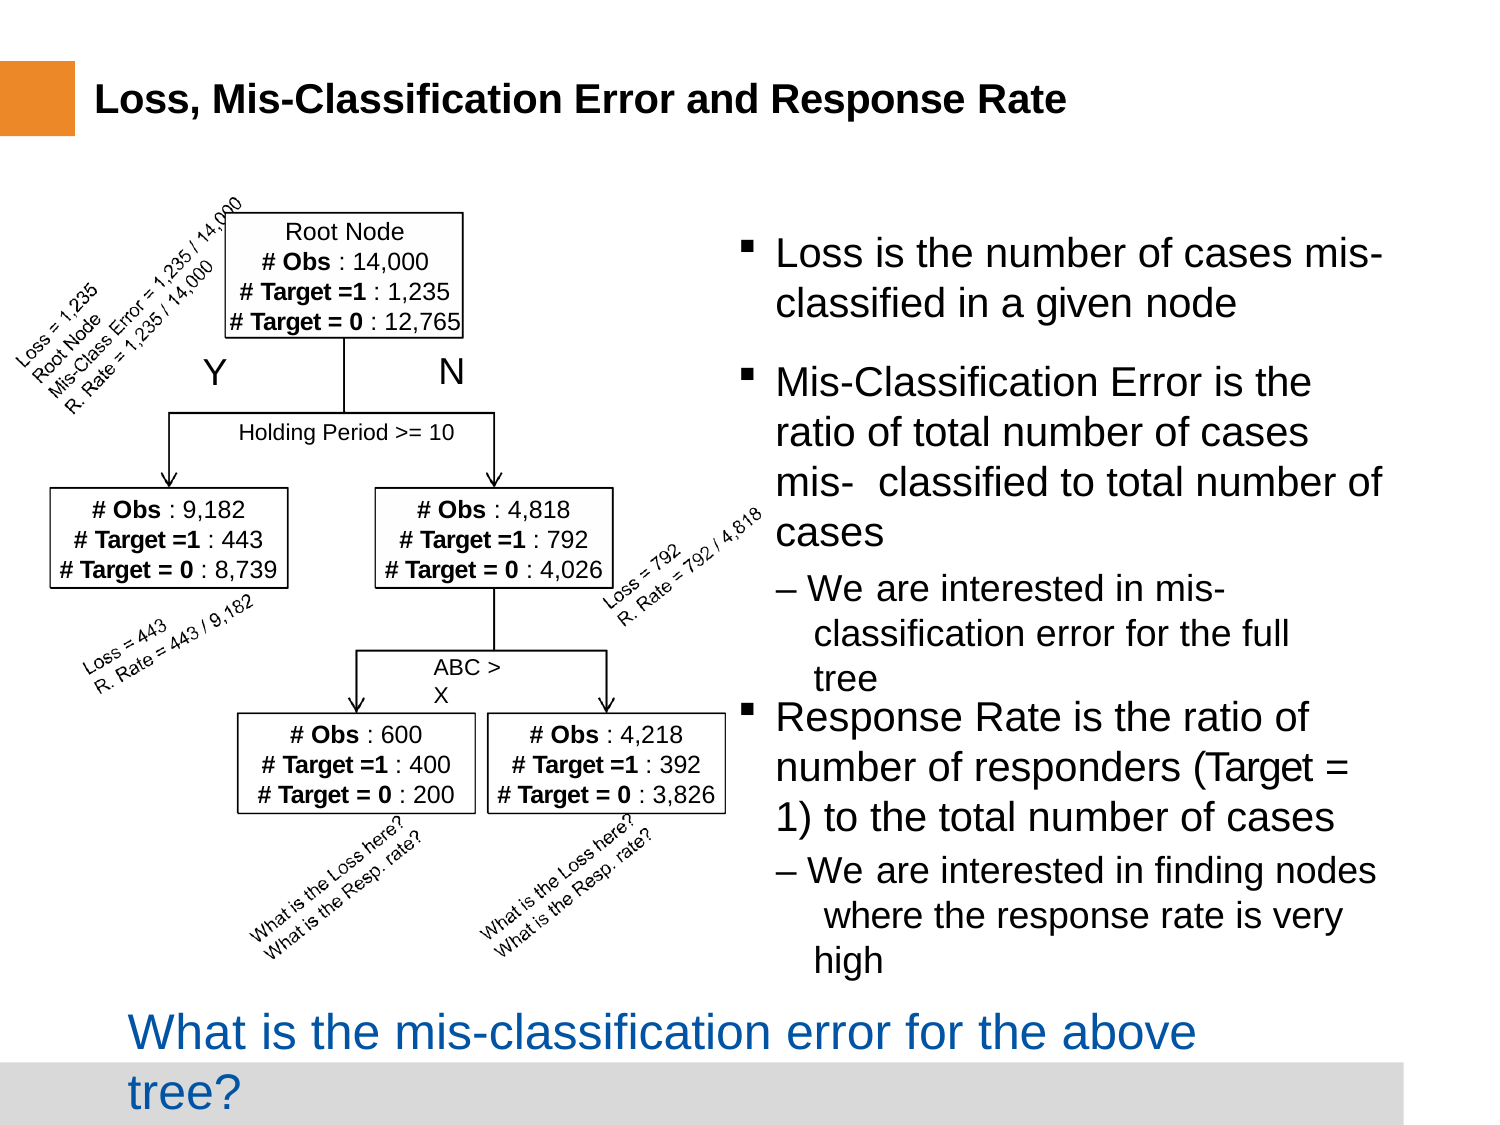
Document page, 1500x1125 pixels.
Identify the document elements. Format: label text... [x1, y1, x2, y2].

text_box ABC > X [431, 650, 522, 708]
text_box # Obs : 4,818 # Target =1 : 792 # Target = 0 : 4,026 [384, 491, 604, 584]
list Loss is the number of cases mis- classified in a given node Mis-Classification Error is the ratio of total number of cases mis- classified to total number of cases – We are interested in mis- classification error for the full tree [761, 224, 1400, 864]
text_box Y [200, 345, 230, 393]
text_box Root Node # Obs : 14,000 # Target =1 : 1,235 # Target = 0 : 12,765 N Holding Period >= 10 [228, 213, 467, 446]
text_box [82, 594, 254, 694]
text_box Response Rate is the ratio of number of responders (Target = to the total number of cases – We are interested in finding nodes where the response rate is very high [735, 687, 1380, 982]
text_box # Obs : 600 # Target =1 : 400 # Target = 0 : 200 [257, 716, 456, 809]
text_box # Obs : 9,182 # Target =1 : 443 # Target = 0 : 8,739 [59, 491, 278, 584]
text_box [15, 197, 761, 959]
title Loss, Mis-Classification Error and Response Rate [92, 70, 1071, 224]
text_box # Obs : 4,218 # Target =1 : 392 # Target = 0 : 3,826 [497, 716, 716, 809]
text_box What is the mis-classification error for the above tree? [125, 997, 1320, 1120]
